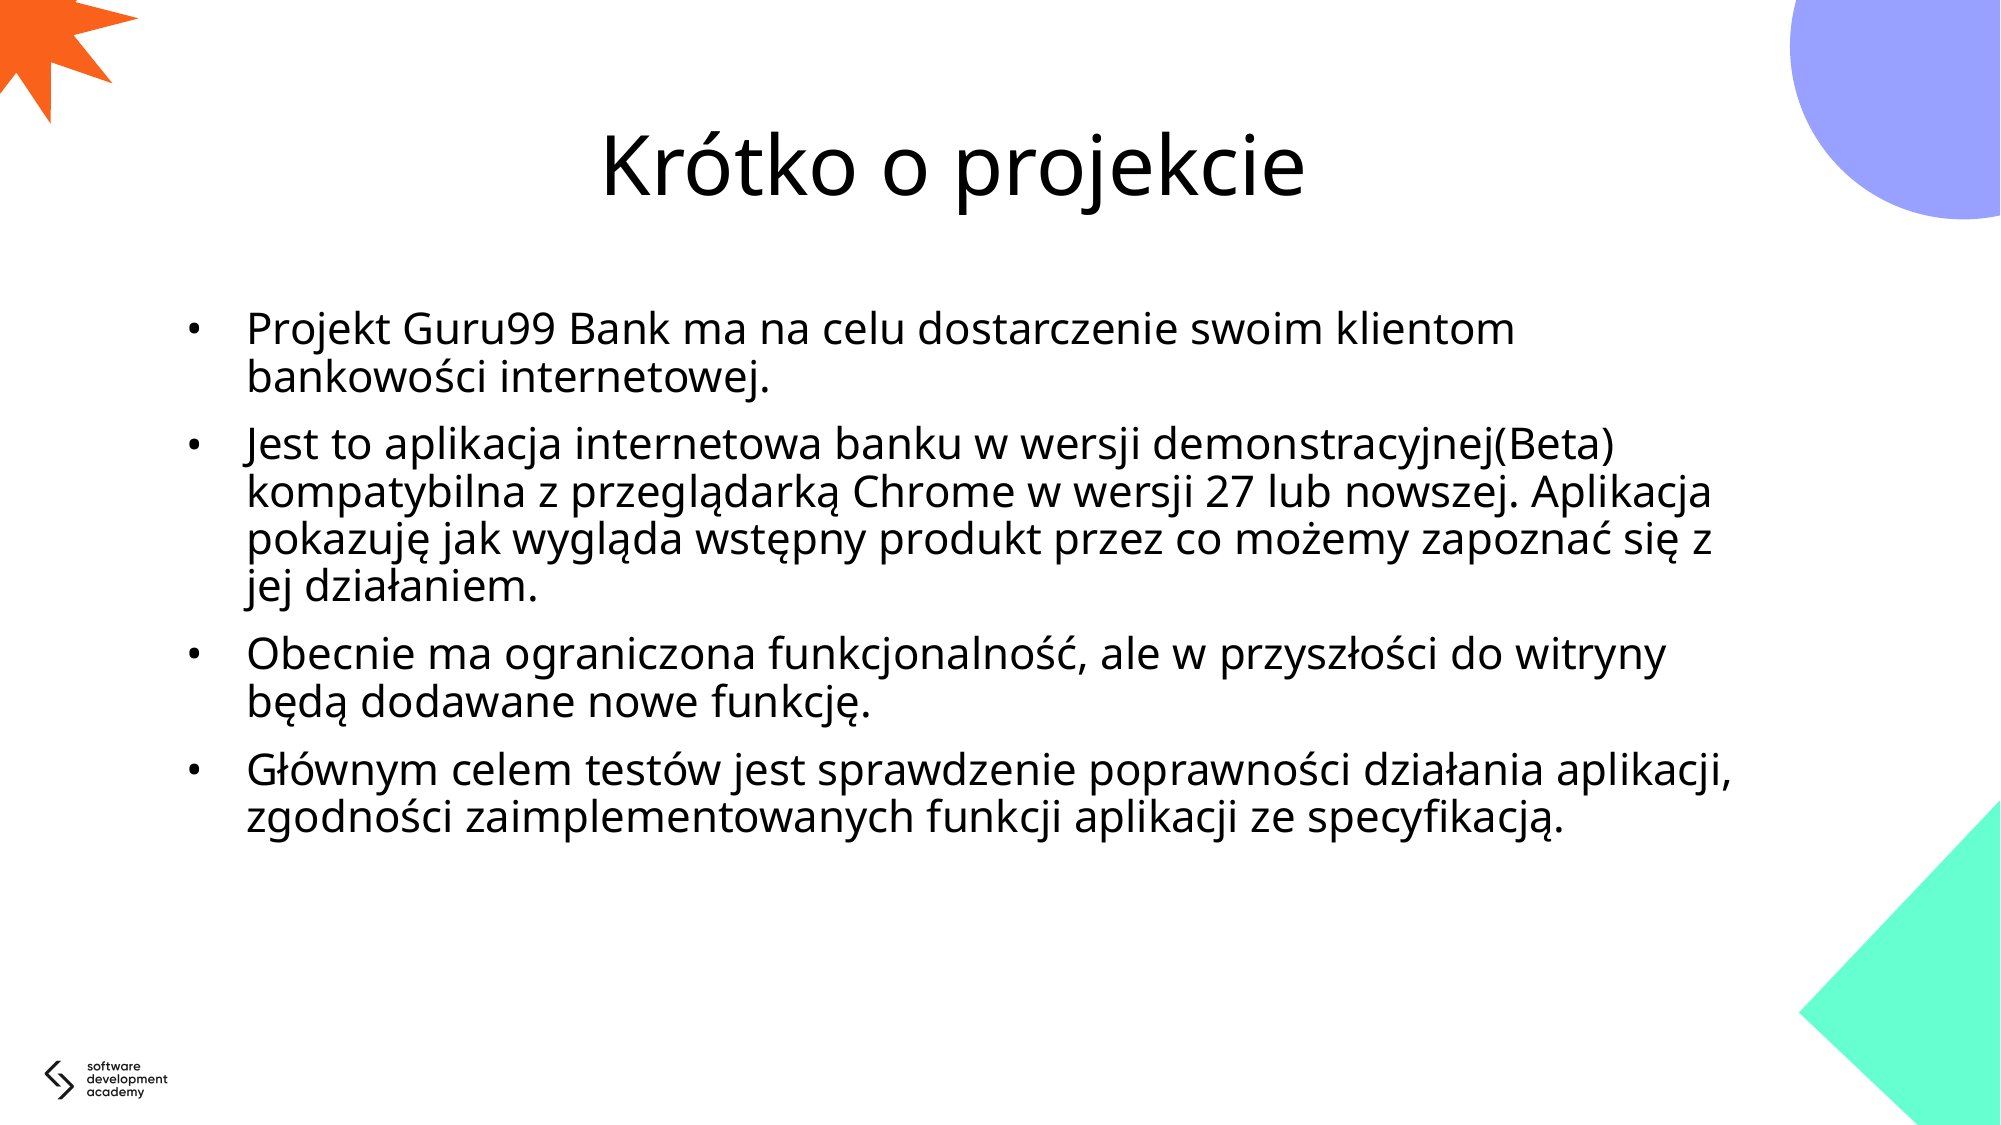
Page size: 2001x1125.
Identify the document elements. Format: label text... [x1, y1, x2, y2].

title Krótko o projekcie [137, 59, 1771, 278]
list Projekt Guru99 Bank ma na celu dostarczenie swoim klientom bankowości internetowej. Jest to aplikacja internetowa banku w wersji demonstracyjnej(Beta) kompatybilna z przeglądarką Chrome w wersji 27 lub nowszej. Aplikacja pokazuję jak wygląda wstępny produkt przez co możemy zapoznać się z jej działaniem. Obecnie ma ograniczona funkcjonalność, ale w przyszłości do witryny będą dodawane nowe funkcję. Głównym celem testów jest sprawdzenie poprawności działania aplikacji, zgodności zaimplementowanych funkcji aplikacji ze specyfikacją. [137, 299, 1771, 1014]
picture [19, 1035, 193, 1125]
